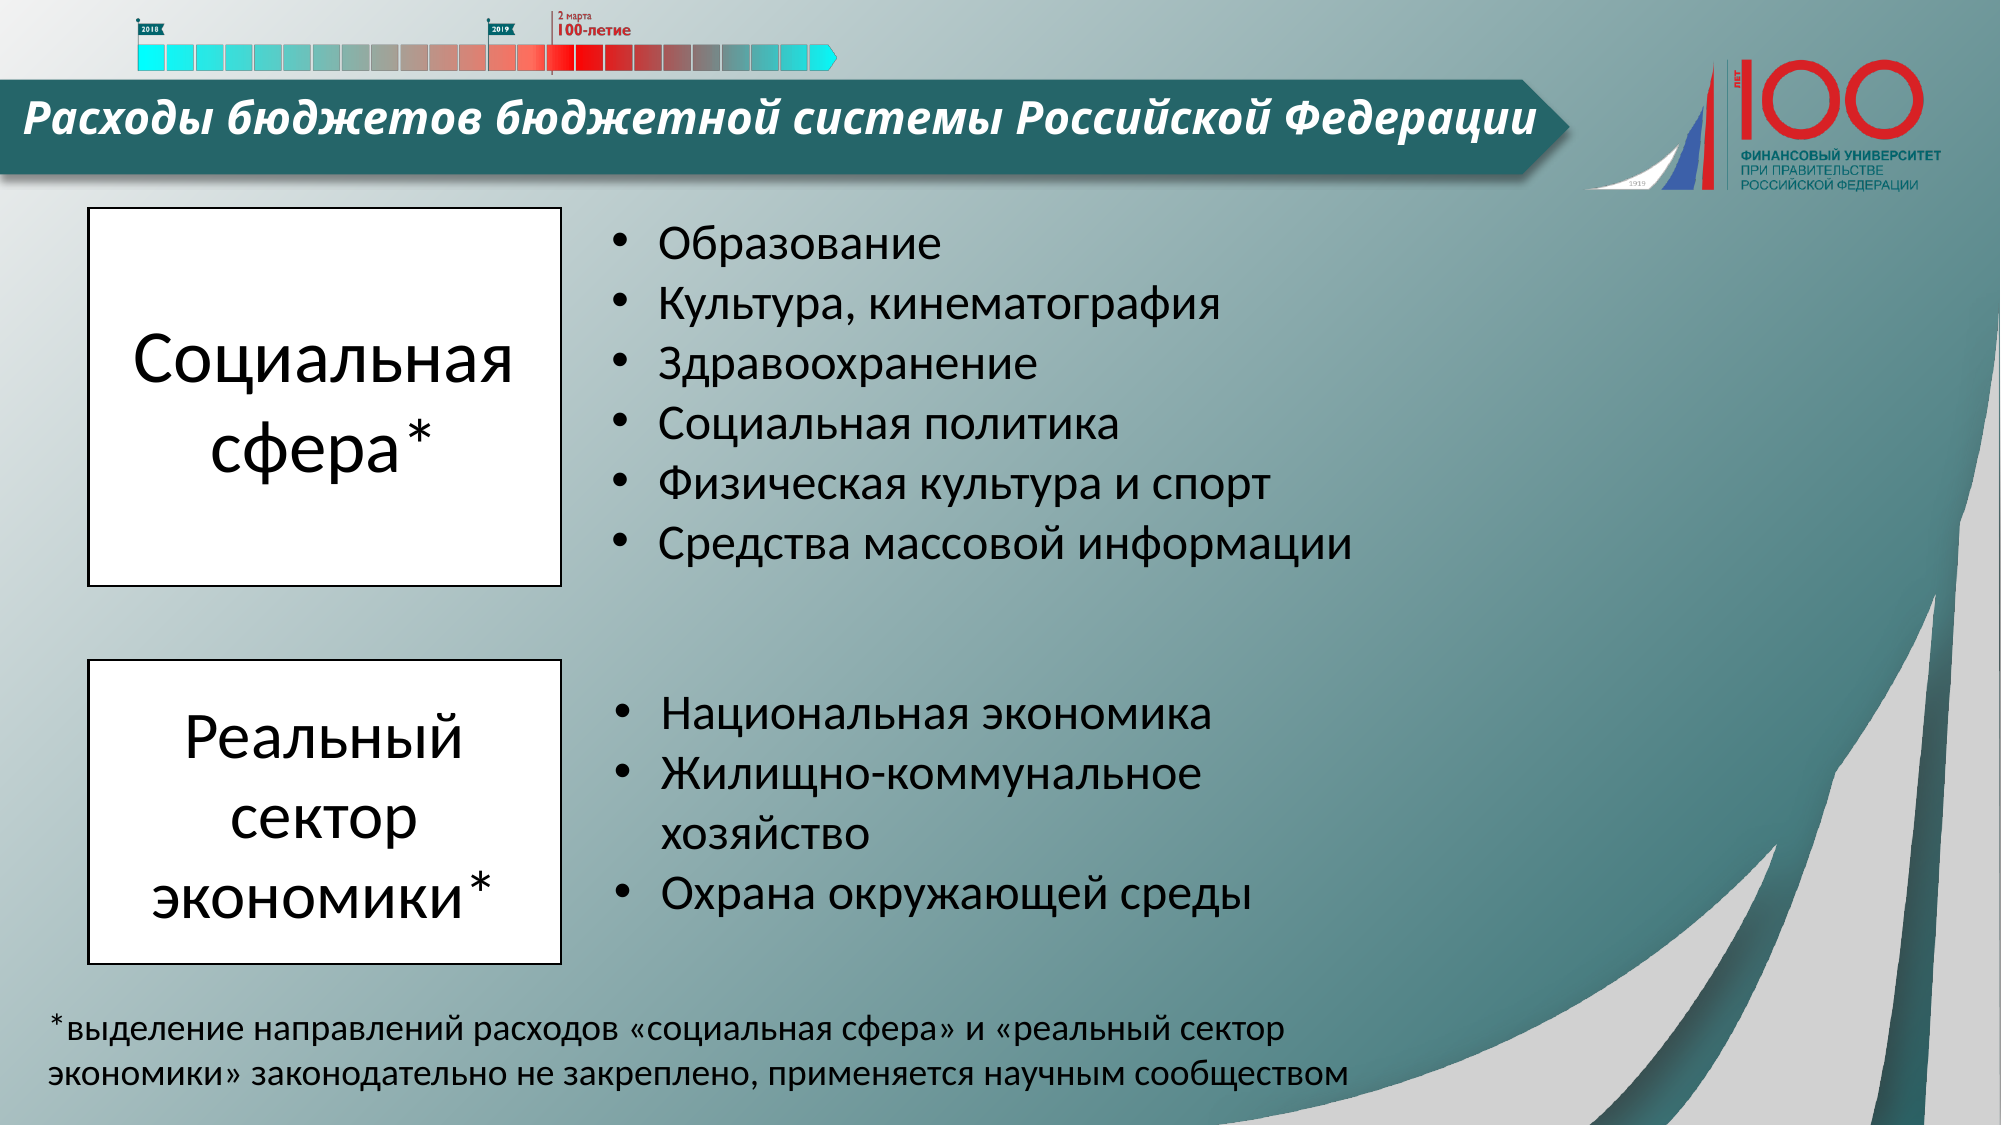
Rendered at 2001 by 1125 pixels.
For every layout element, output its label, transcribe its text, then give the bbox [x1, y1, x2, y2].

text_box Социальная сфера* [87, 207, 562, 587]
text_box *выделение направлений расходов «социальная сфера» и «реальный сектор экономики» законодательно не закреплено, применяется научным сообществом [32, 995, 1500, 1101]
text_box Национальная экономика Жилищно-коммунальное хозяйство Охрана окружающей среды [599, 672, 1350, 928]
picture [136, 11, 837, 75]
text_box Расходы бюджетов бюджетной системы Российской Федерации [0, 87, 1561, 150]
text_box Образование Культура, кинематография Здравоохранение Социальная политика Физическая культура и спорт Средства массовой информации [596, 201, 1436, 637]
picture [1582, 59, 1941, 192]
text_box Реальный сектор экономики* [87, 659, 562, 965]
